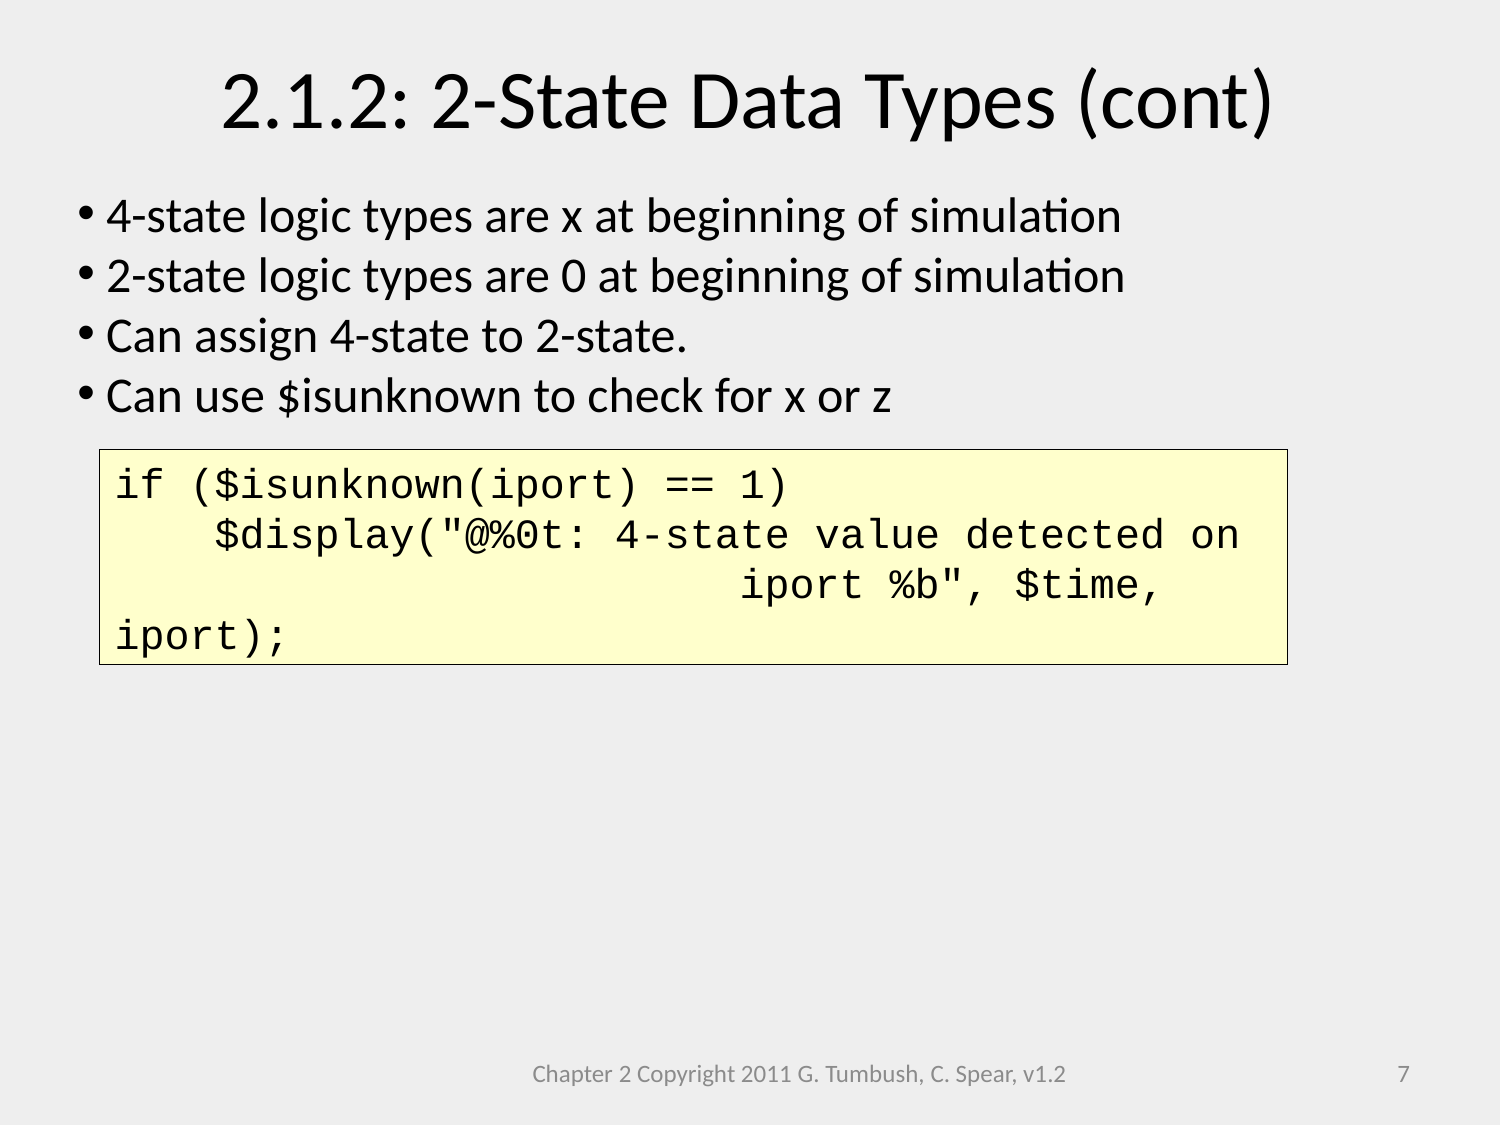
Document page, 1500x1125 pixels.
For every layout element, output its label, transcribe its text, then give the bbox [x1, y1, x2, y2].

text_box 4-state logic types are x at beginning of simulation 2-state logic types are 0 at beginning of simulation Can assign 4-state to 2-state. Can use $isunknown to check for x or z [62, 174, 1500, 430]
footer Chapter 2 Copyright 2011 G. Tumbush, C. Spear, v1.2 [512, 1042, 1074, 1103]
slide_number 7 [1074, 1042, 1425, 1103]
text_box if ($isunknown(iport) == 1) $display("@%0t: 4-state value detected on iport %b", $time, iport); [99, 449, 1288, 665]
text_box 2.1.2: 2-State Data Types (cont) [50, 37, 1448, 153]
